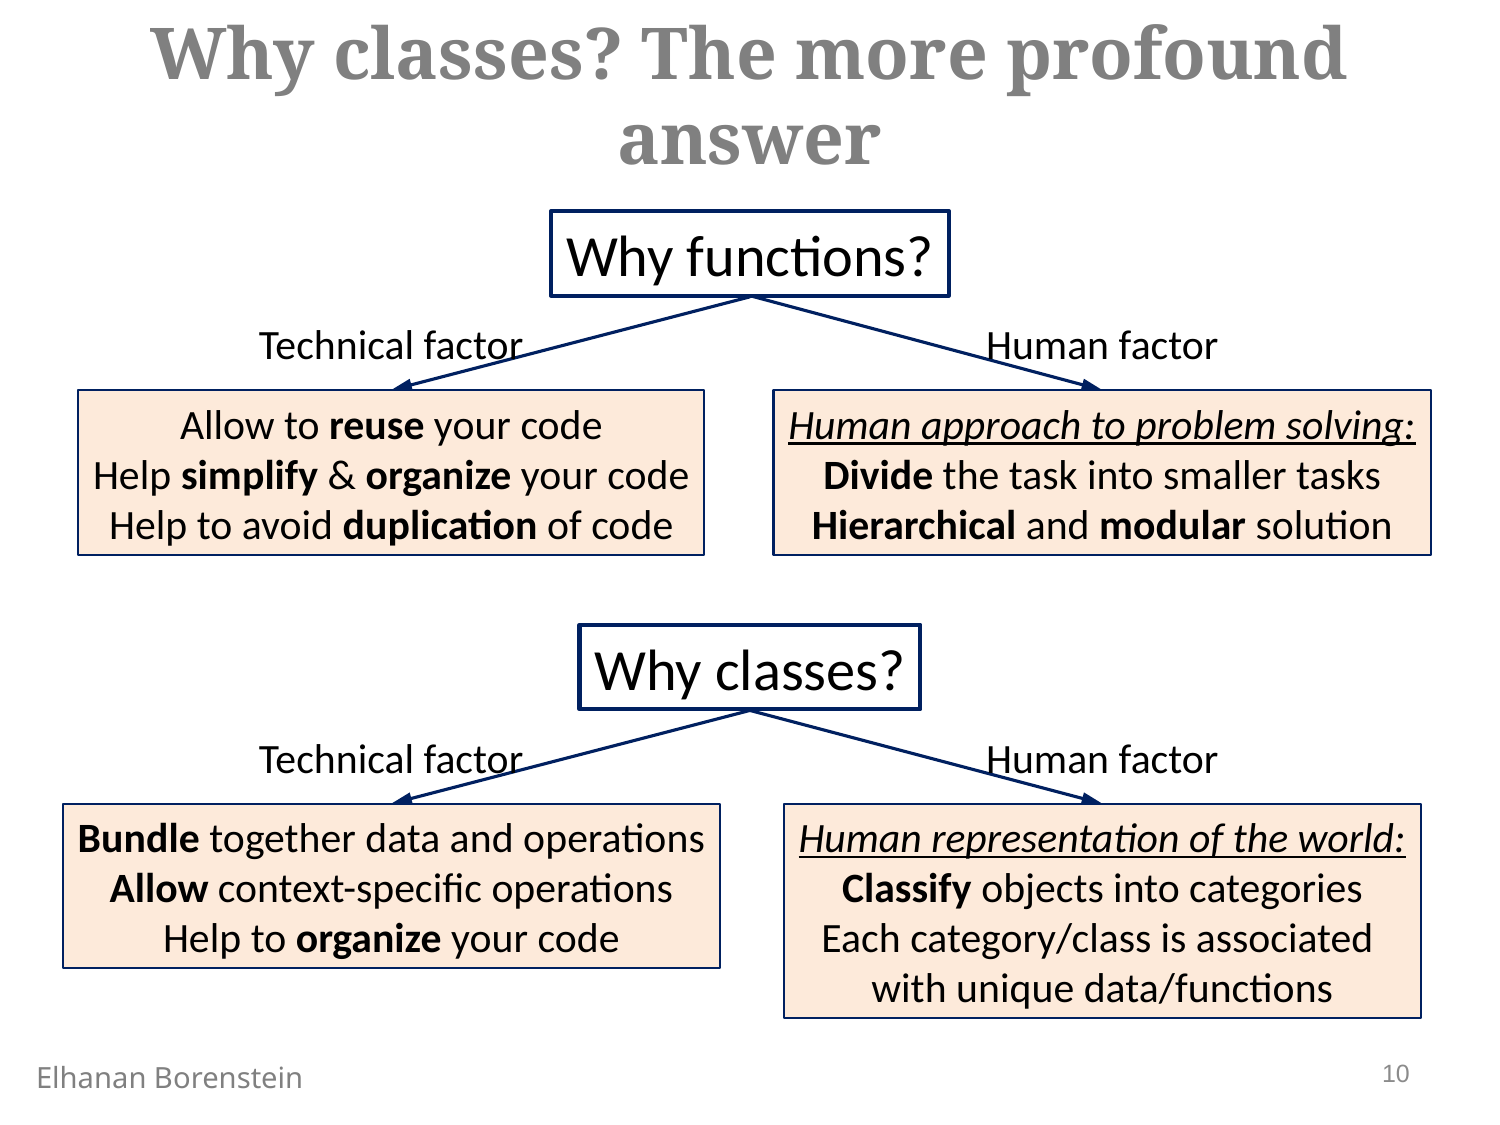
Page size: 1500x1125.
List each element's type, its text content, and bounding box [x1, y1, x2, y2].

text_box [52, 710, 747, 971]
text_box Why classes? [579, 624, 921, 708]
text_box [749, 296, 1434, 557]
slide_number 10 [1074, 1042, 1425, 1103]
text_box Elhanan Borenstein [21, 1052, 388, 1102]
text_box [749, 710, 1424, 1022]
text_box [67, 296, 748, 557]
text_box Why classes? The more profound answer [0, 0, 1500, 187]
text_box Why functions? [551, 211, 949, 295]
